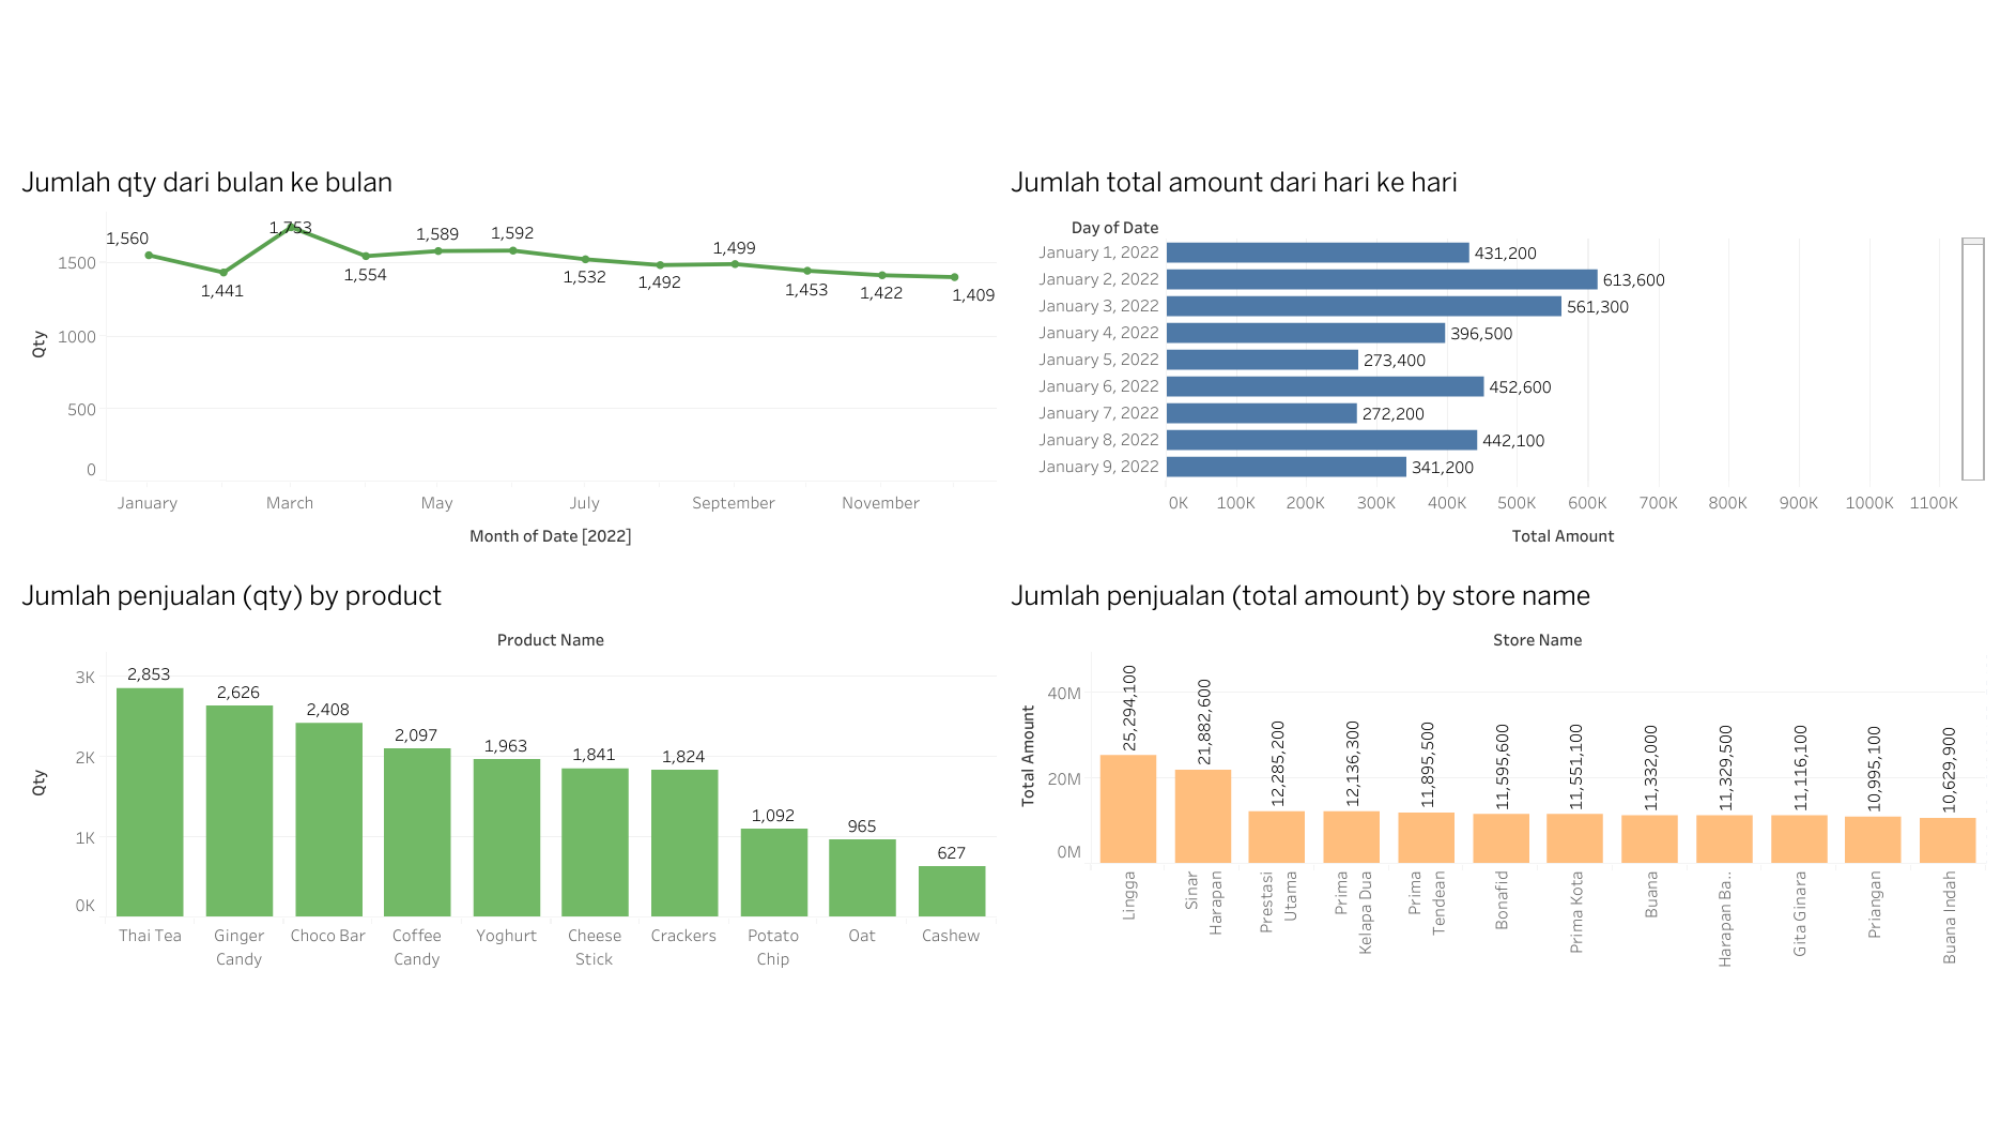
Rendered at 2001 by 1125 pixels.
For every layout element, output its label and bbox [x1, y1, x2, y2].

picture [0, 139, 2000, 985]
